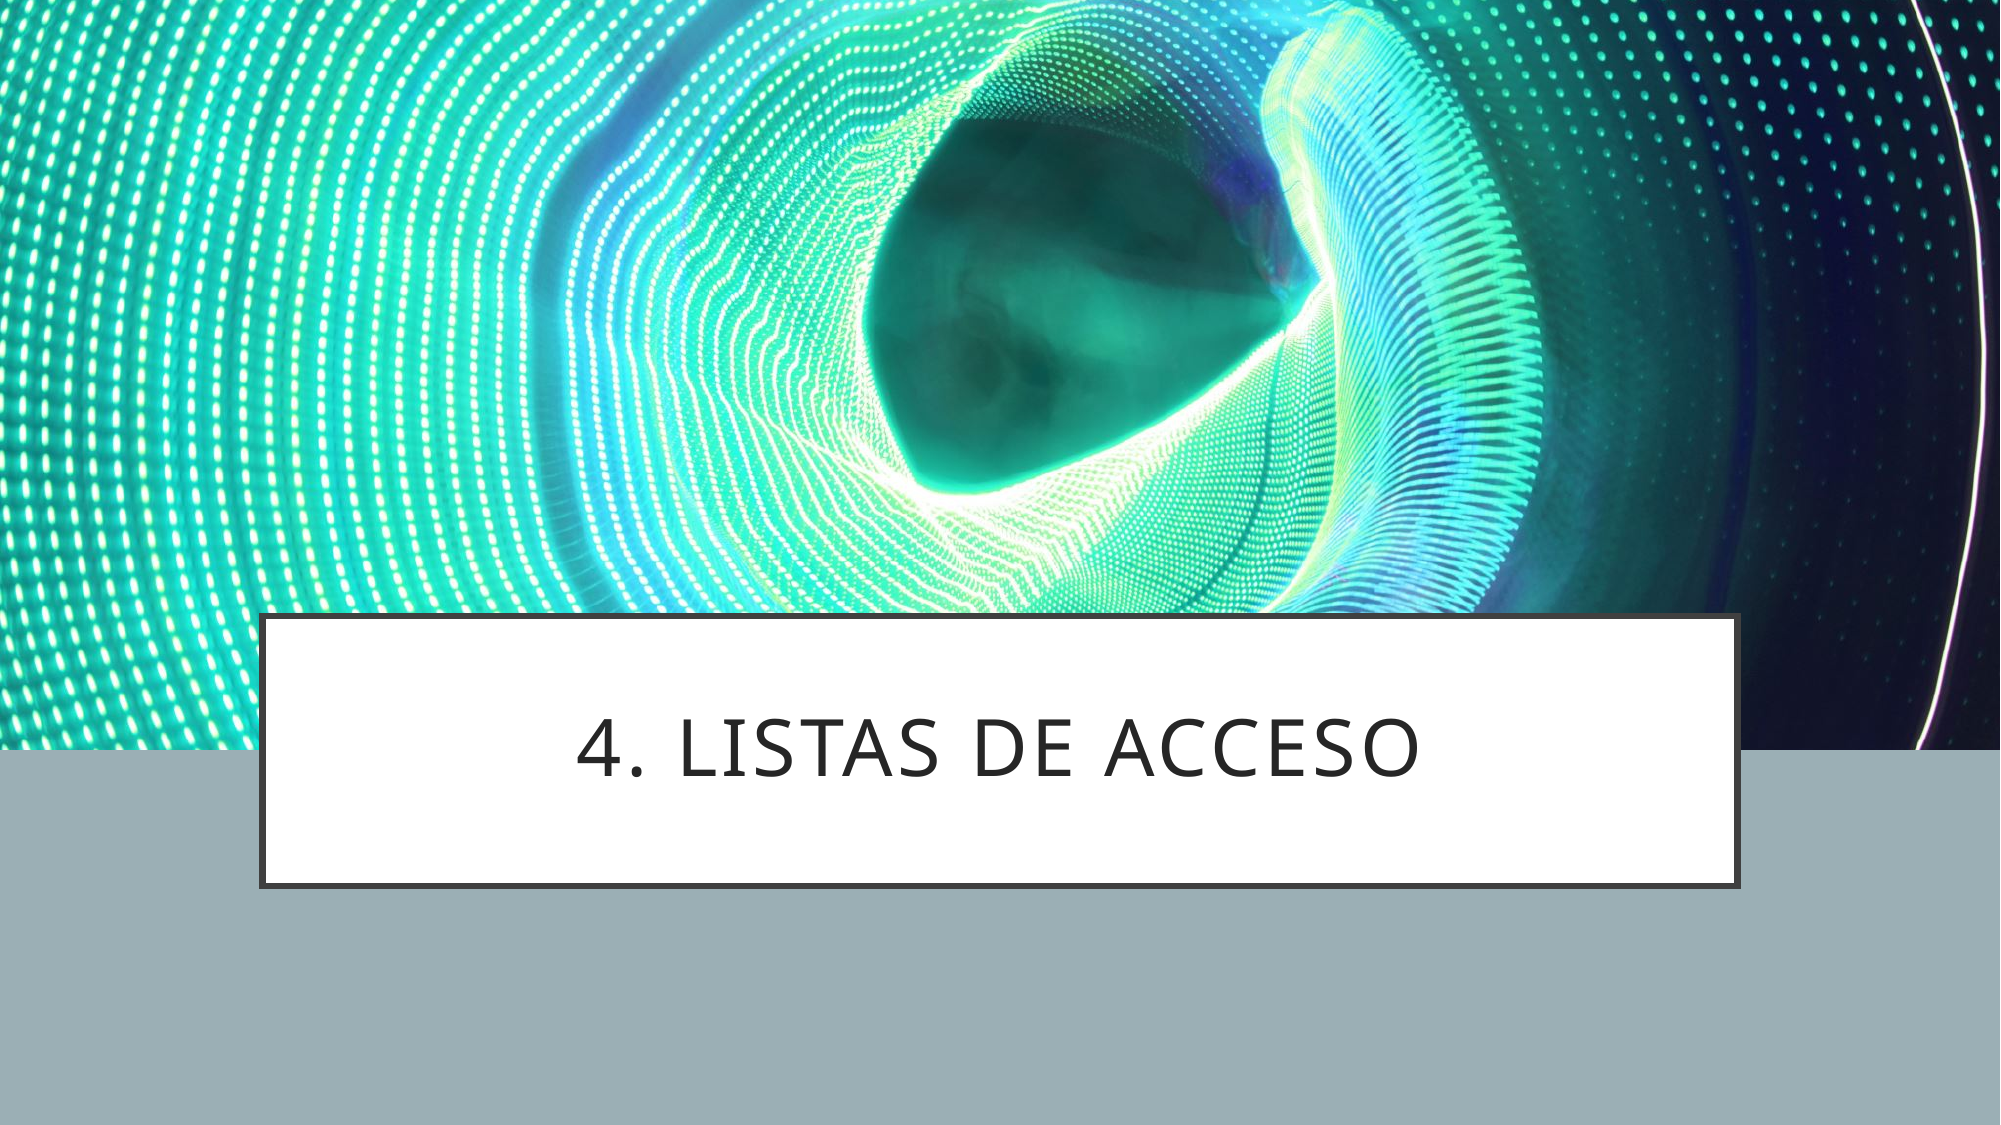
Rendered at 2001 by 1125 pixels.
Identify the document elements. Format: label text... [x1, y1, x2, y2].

picture [0, 0, 2000, 750]
title 4. Listas de acceso [259, 750, 1741, 889]
